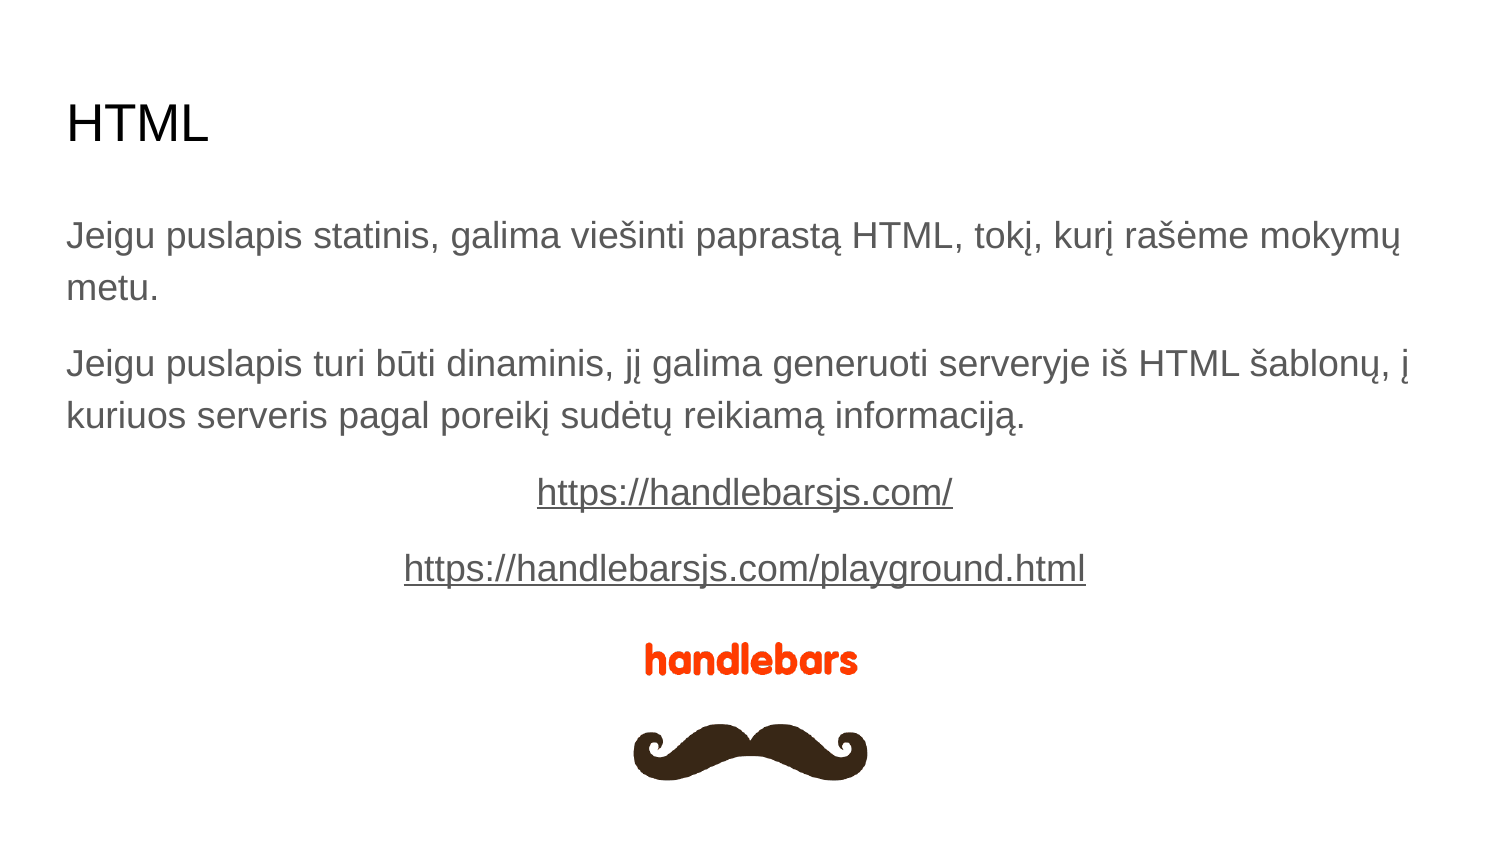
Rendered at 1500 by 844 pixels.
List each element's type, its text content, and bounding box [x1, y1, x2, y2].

title HTML [51, 72, 1449, 167]
list Jeigu puslapis statinis, galima viešinti paprastą HTML, tokį, kurį rašėme mokymų metu. Jeigu puslapis turi būti dinaminis, jį galima generuoti serveryje iš HTML šablonų, į kuriuos serveris pagal poreikį sudėtų reikiamą informaciją. https://handlebarsjs.com/ https://handlebarsjs.com/playground.html [51, 189, 1449, 787]
picture [568, 622, 932, 799]
